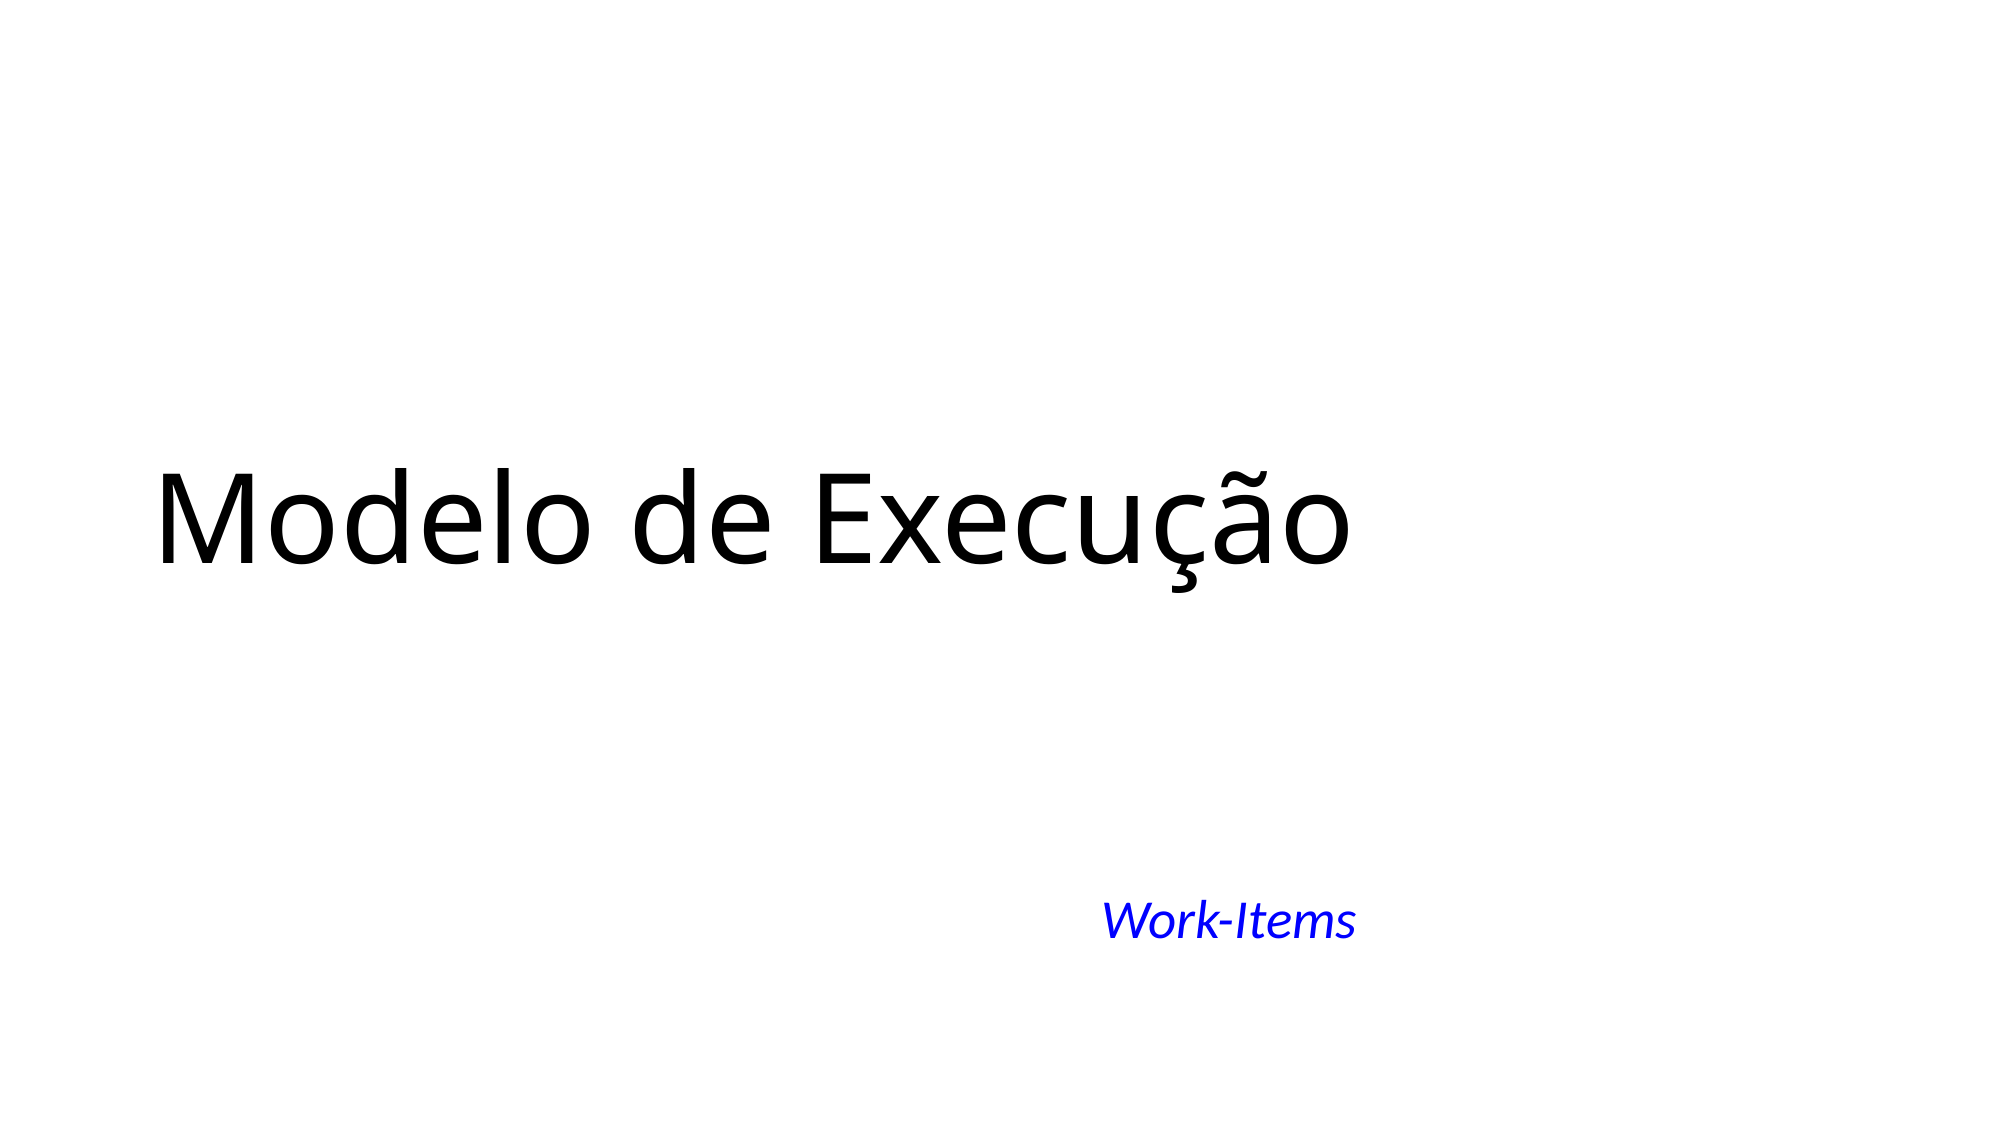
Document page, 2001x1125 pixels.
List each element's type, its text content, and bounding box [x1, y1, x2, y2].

list Work-Items [136, 752, 1862, 999]
title Modelo de Execução [136, 280, 1862, 749]
